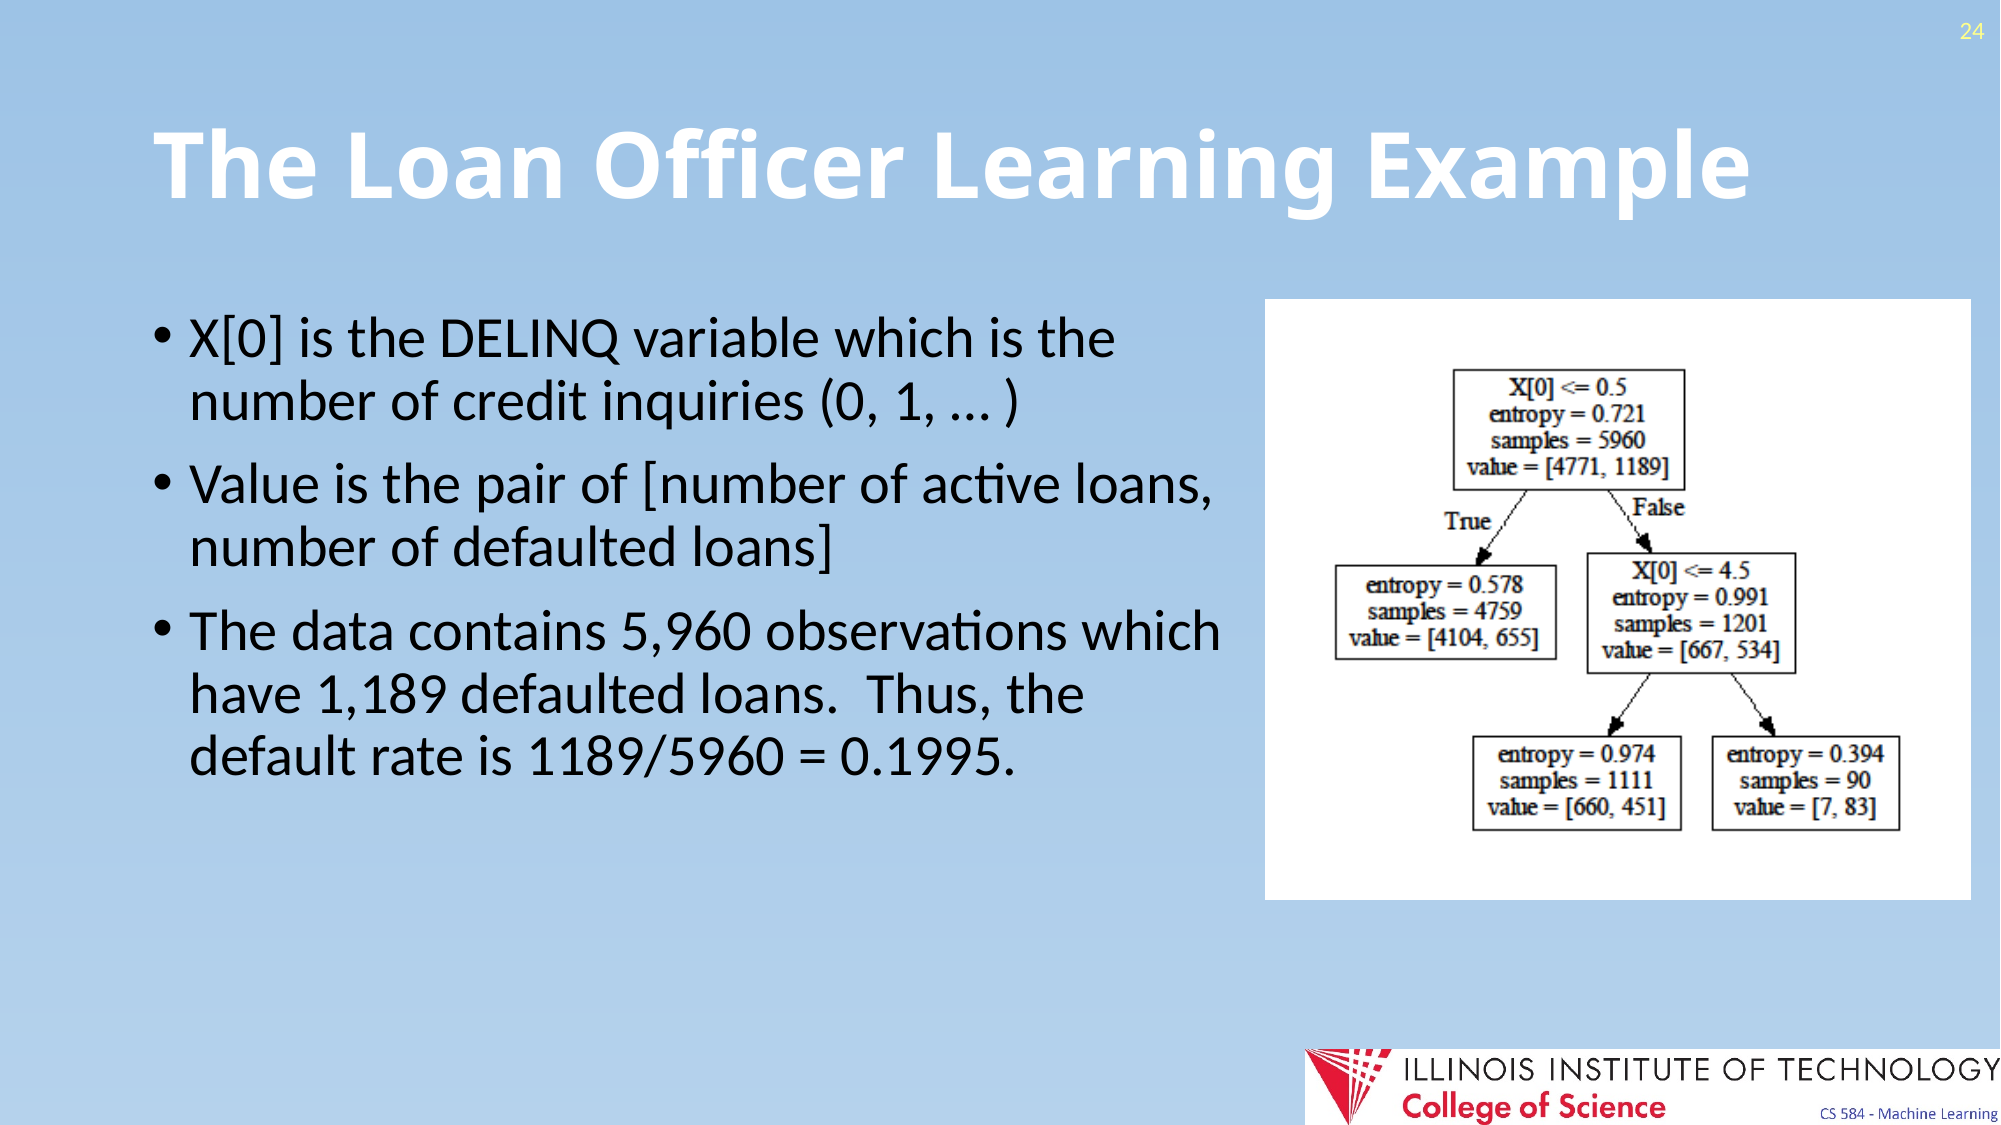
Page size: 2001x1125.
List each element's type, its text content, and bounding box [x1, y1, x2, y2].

title The Loan Officer Learning Example [137, 59, 1863, 278]
list X[0] is the DELINQ variable which is the number of credit inquiries (0, 1, … ) Value is the pair of [number of active loans, number of defaulted loans] The data contains 5,960 observations which have 1,189 defaulted loans. Thus, the default rate is 1189/5960 = 0.1995. [137, 299, 1243, 1014]
slide_number 24 [1550, 0, 2000, 60]
picture [1305, 1049, 2000, 1125]
picture [1265, 299, 1971, 900]
